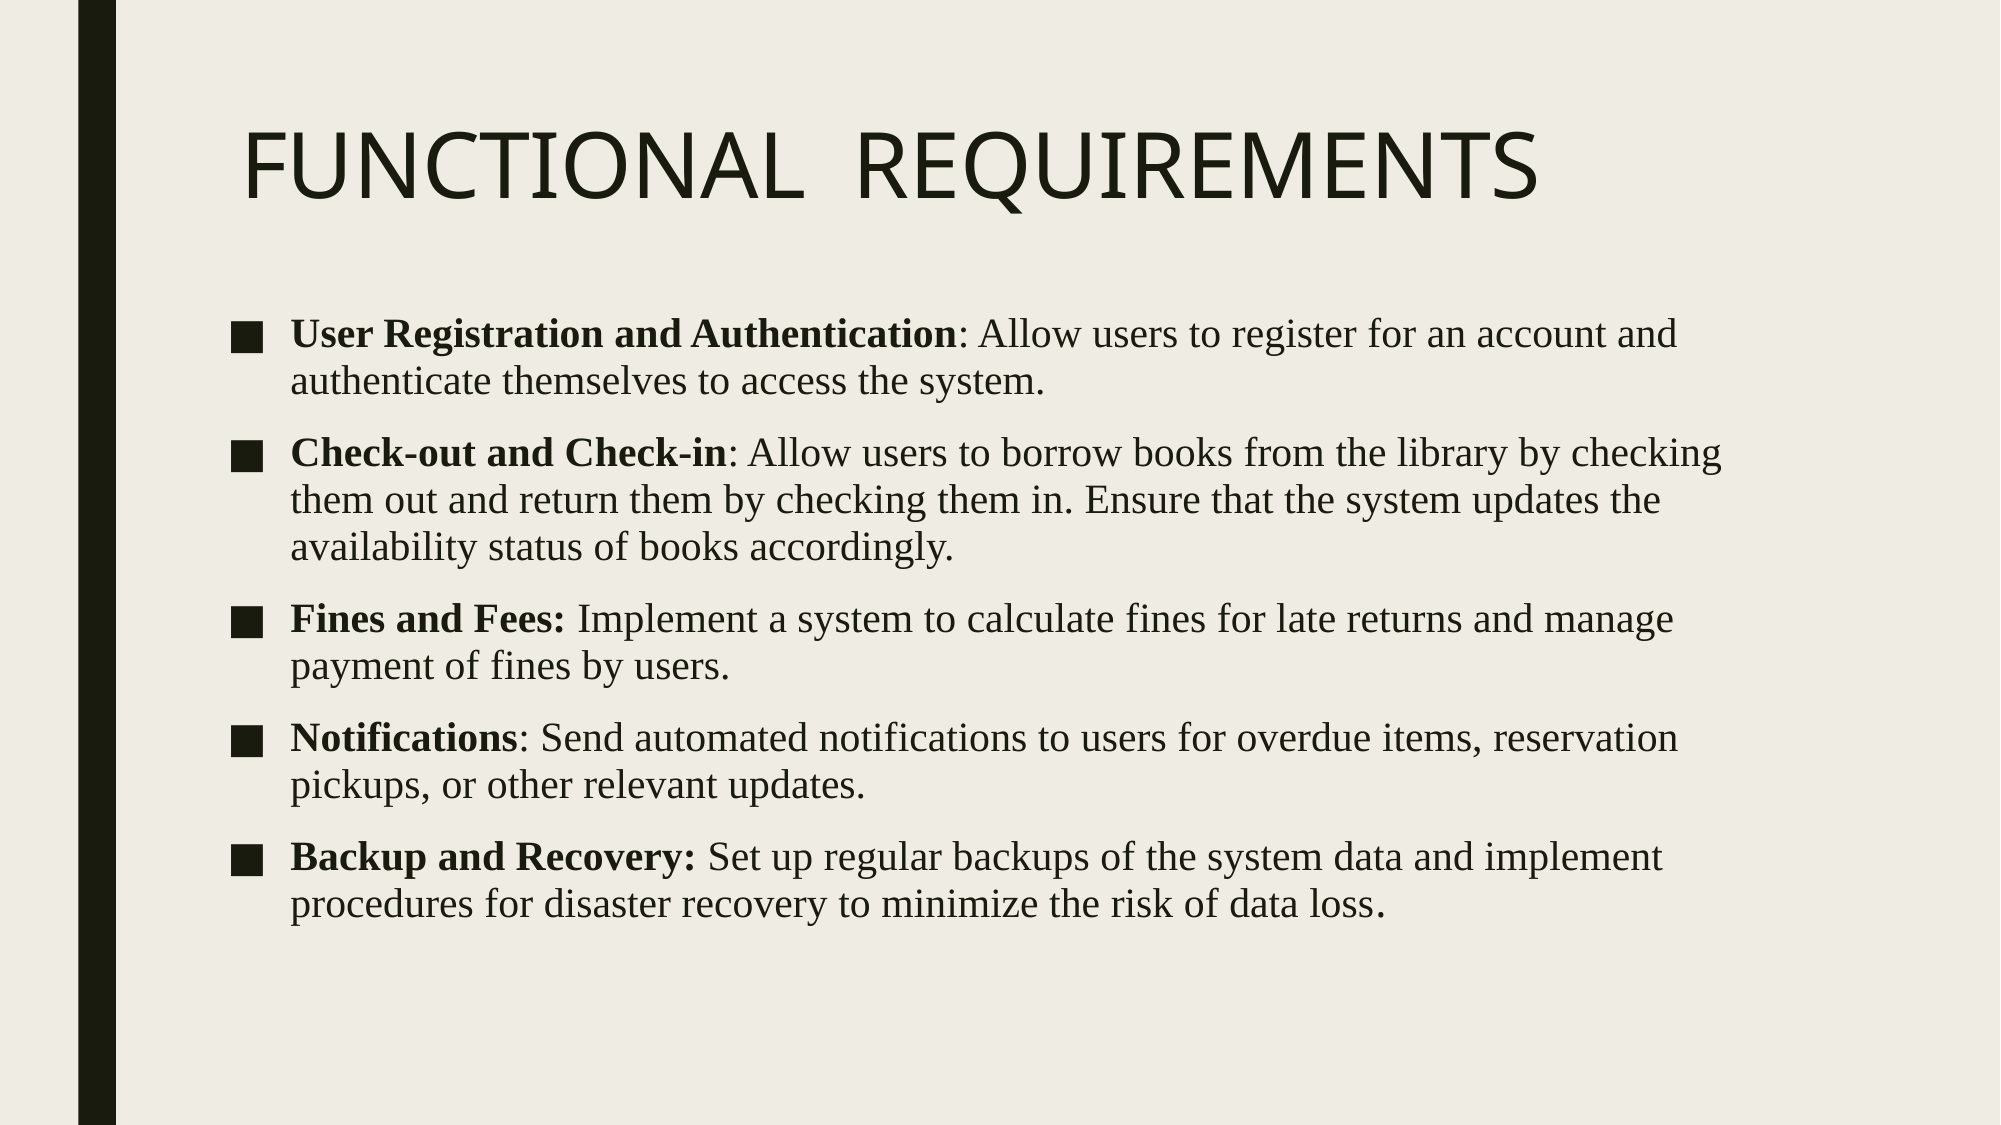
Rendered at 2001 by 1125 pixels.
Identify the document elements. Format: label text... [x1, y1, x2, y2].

list User Registration and Authentication: Allow users to register for an account and authenticate themselves to access the system. Check-out and Check-in: Allow users to borrow books from the library by checking them out and return them by checking them in. Ensure that the system updates the availability status of books accordingly. Fines and Fees: Implement a system to calculate fines for late returns and manage payment of fines by users. Notifications: Send automated notifications to users for overdue items, reservation pickups, or other relevant updates. Backup and Recovery: Set up regular backups of the system data and implement procedures for disaster recovery to minimize the risk of data loss. [212, 302, 1788, 984]
title FUNCTIONAL REQUIREMENTS [225, 112, 1800, 357]
